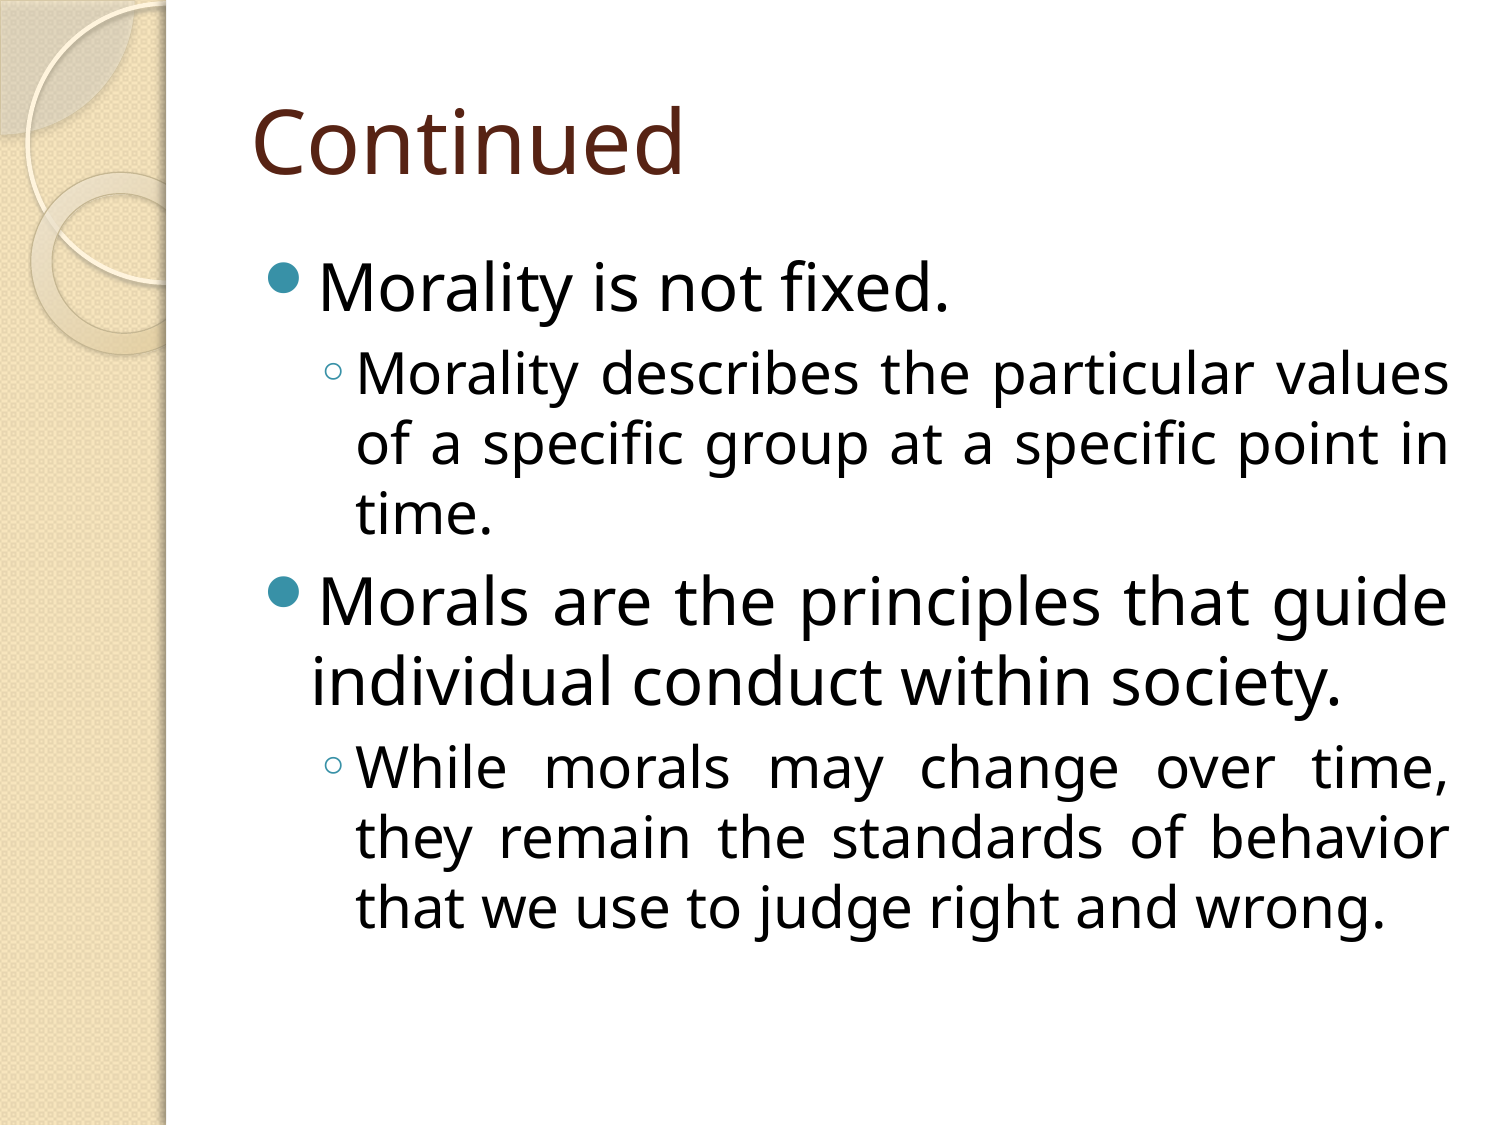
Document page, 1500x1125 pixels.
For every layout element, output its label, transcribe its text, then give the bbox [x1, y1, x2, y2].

title Continued [235, 45, 1466, 233]
list Morality is not fixed. Morality describes the particular values of a specific group at a specific point in time. Morals are the principles that guide individual conduct within society. While morals may change over time, they remain the standards of behavior that we use to judge right and wrong. [235, 237, 1466, 1025]
